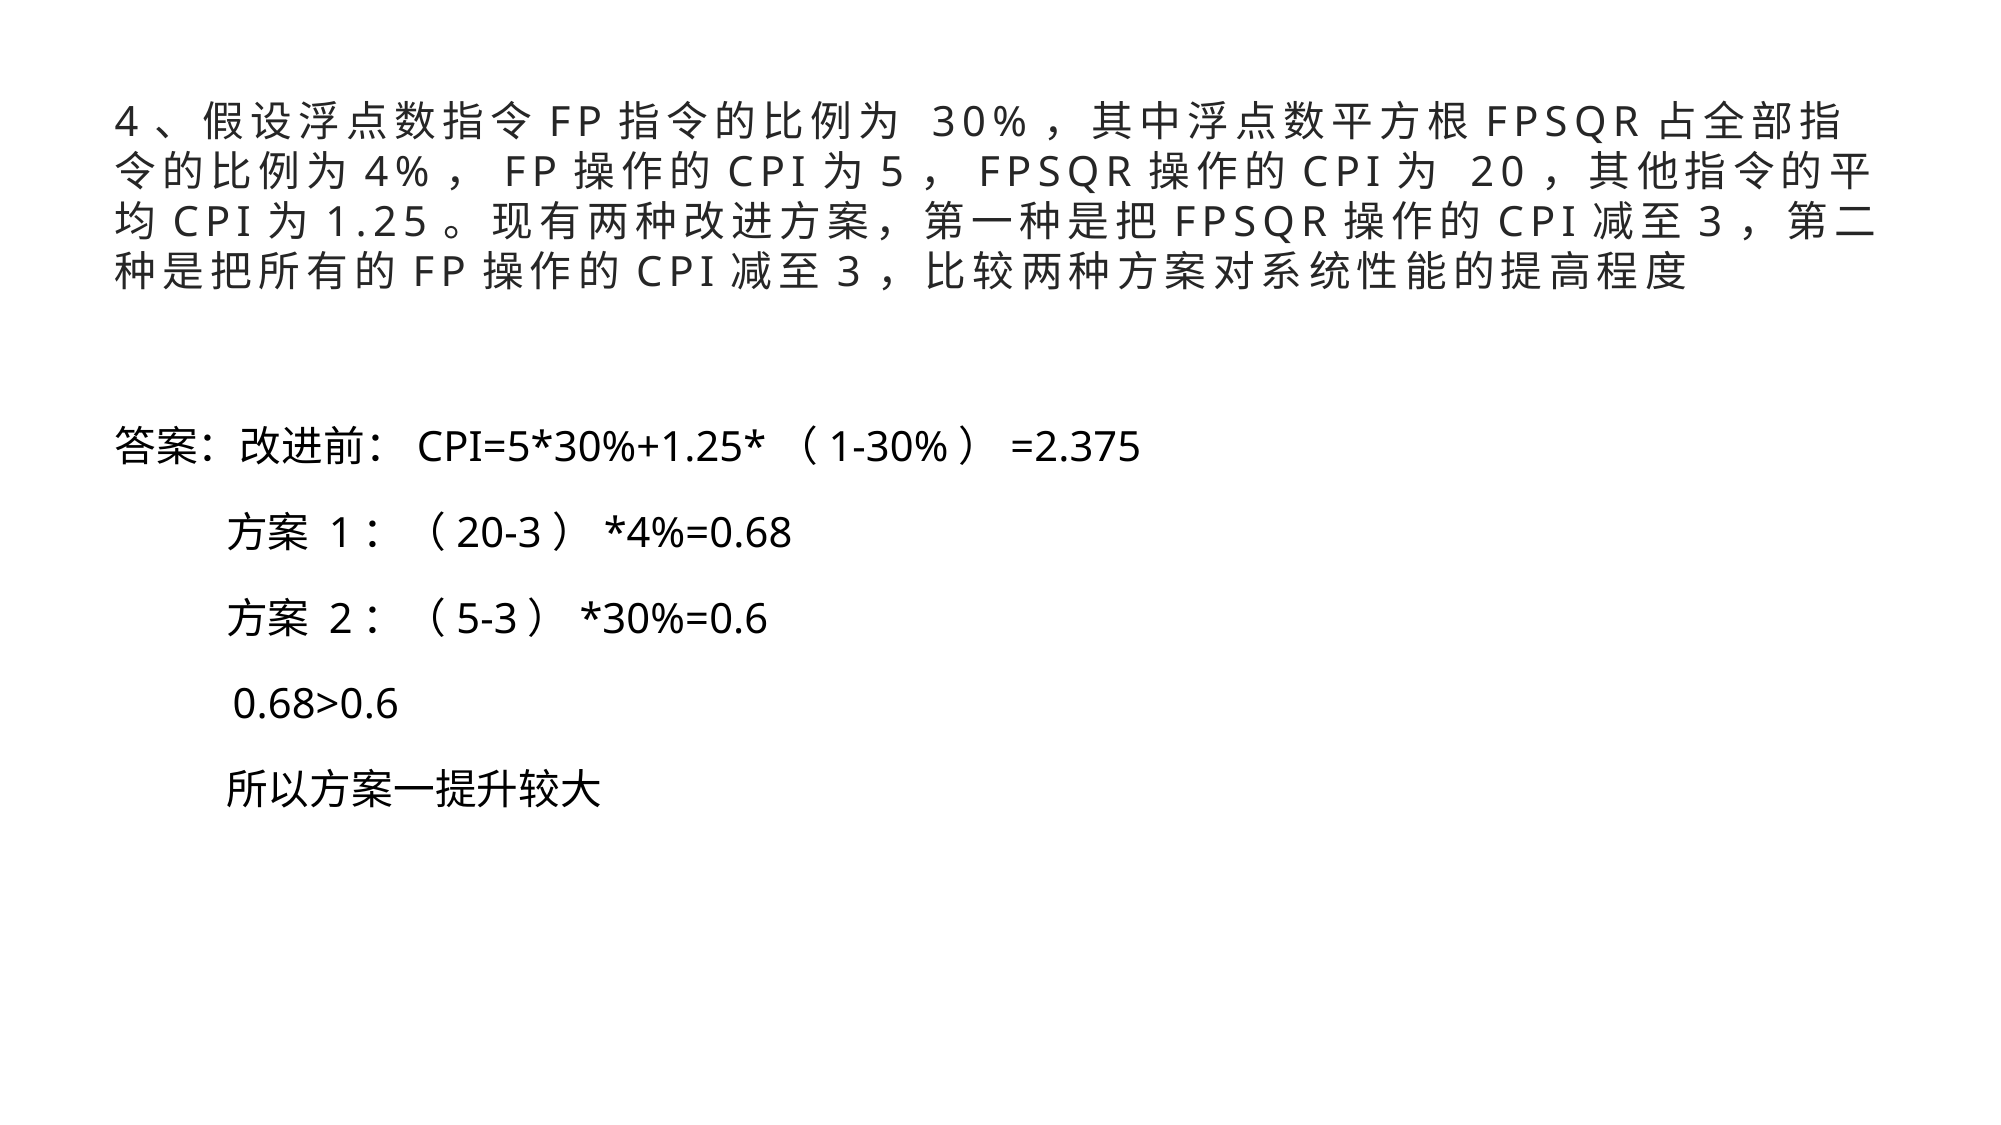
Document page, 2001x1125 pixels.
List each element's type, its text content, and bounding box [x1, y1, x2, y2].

title 4、假设浮点数指令FP指令的比例为 30%，其中浮点数平方根FPSQR占全部指令的比例为4%，FP操作的CPI为5，FPSQR操作的CPI为 20，其他指令的平均CPI为1.25。现有两种改进方案，第一种是把FPSQR操作的CPI减至3，第二种是把所有的FP操作的CPI减至3，比较两种方案对系统性能的提高程度 [99, 73, 1900, 316]
list 答案：改进前：CPI=5*30%+1.25*（1-30%）=2.375 方案 1：（20-3）*4%=0.68 方案 2：（5-3）*30%=0.6 0.68>0.6 所以方案一提升较大 [99, 397, 1900, 1107]
